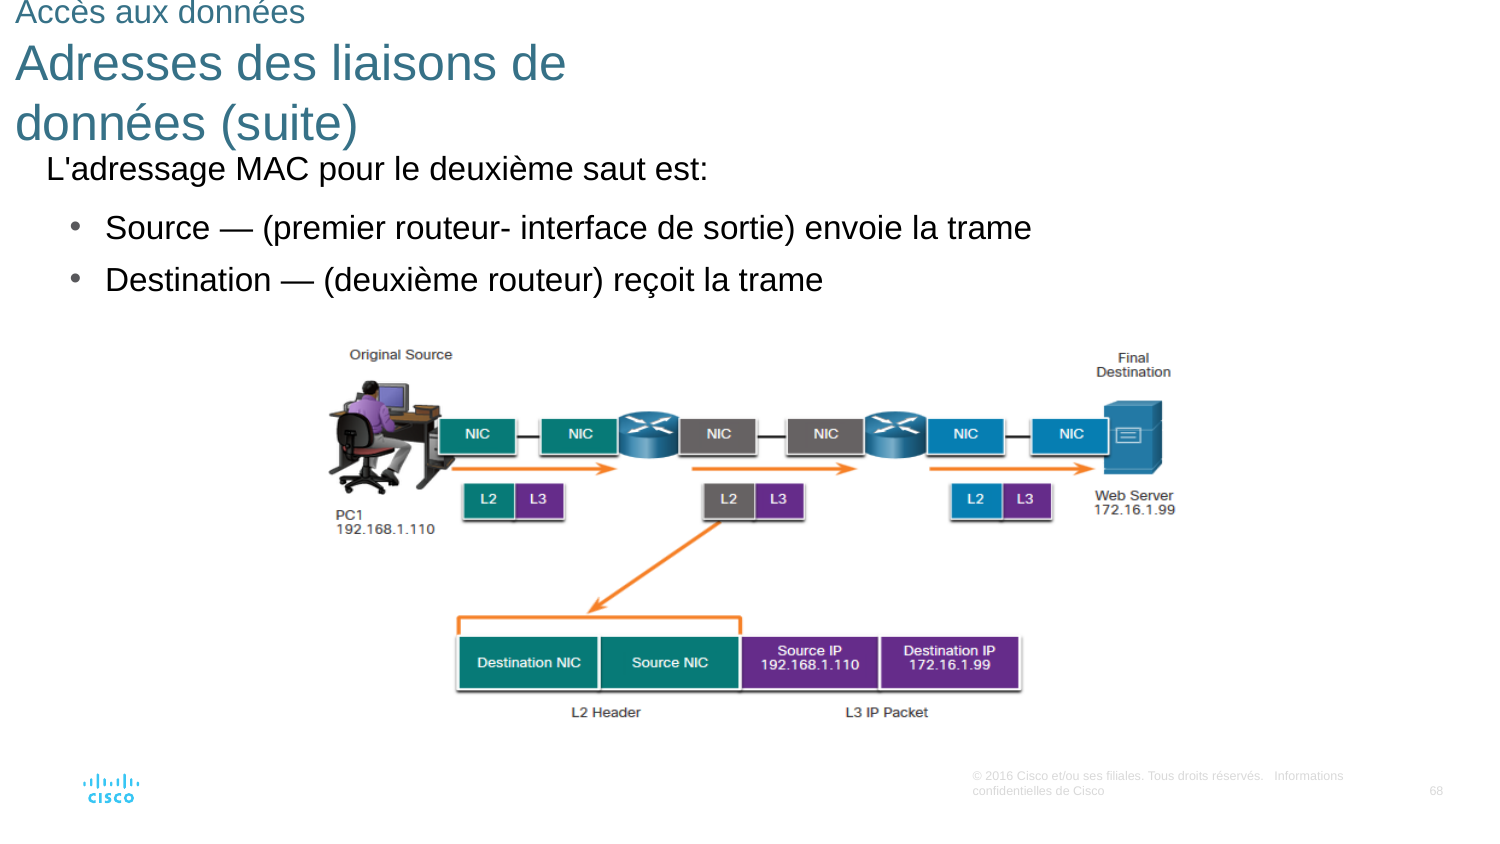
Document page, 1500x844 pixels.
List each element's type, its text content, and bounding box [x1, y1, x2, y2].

title Accès aux données Adresses des liaisons de données (suite) [0, 0, 733, 142]
list L'adressage MAC pour le deuxième saut est: Source — (premier routeur- interface de sortie) envoie la trame Destination — (deuxième routeur) reçoit la trame [31, 139, 1385, 329]
picture [321, 340, 1179, 727]
